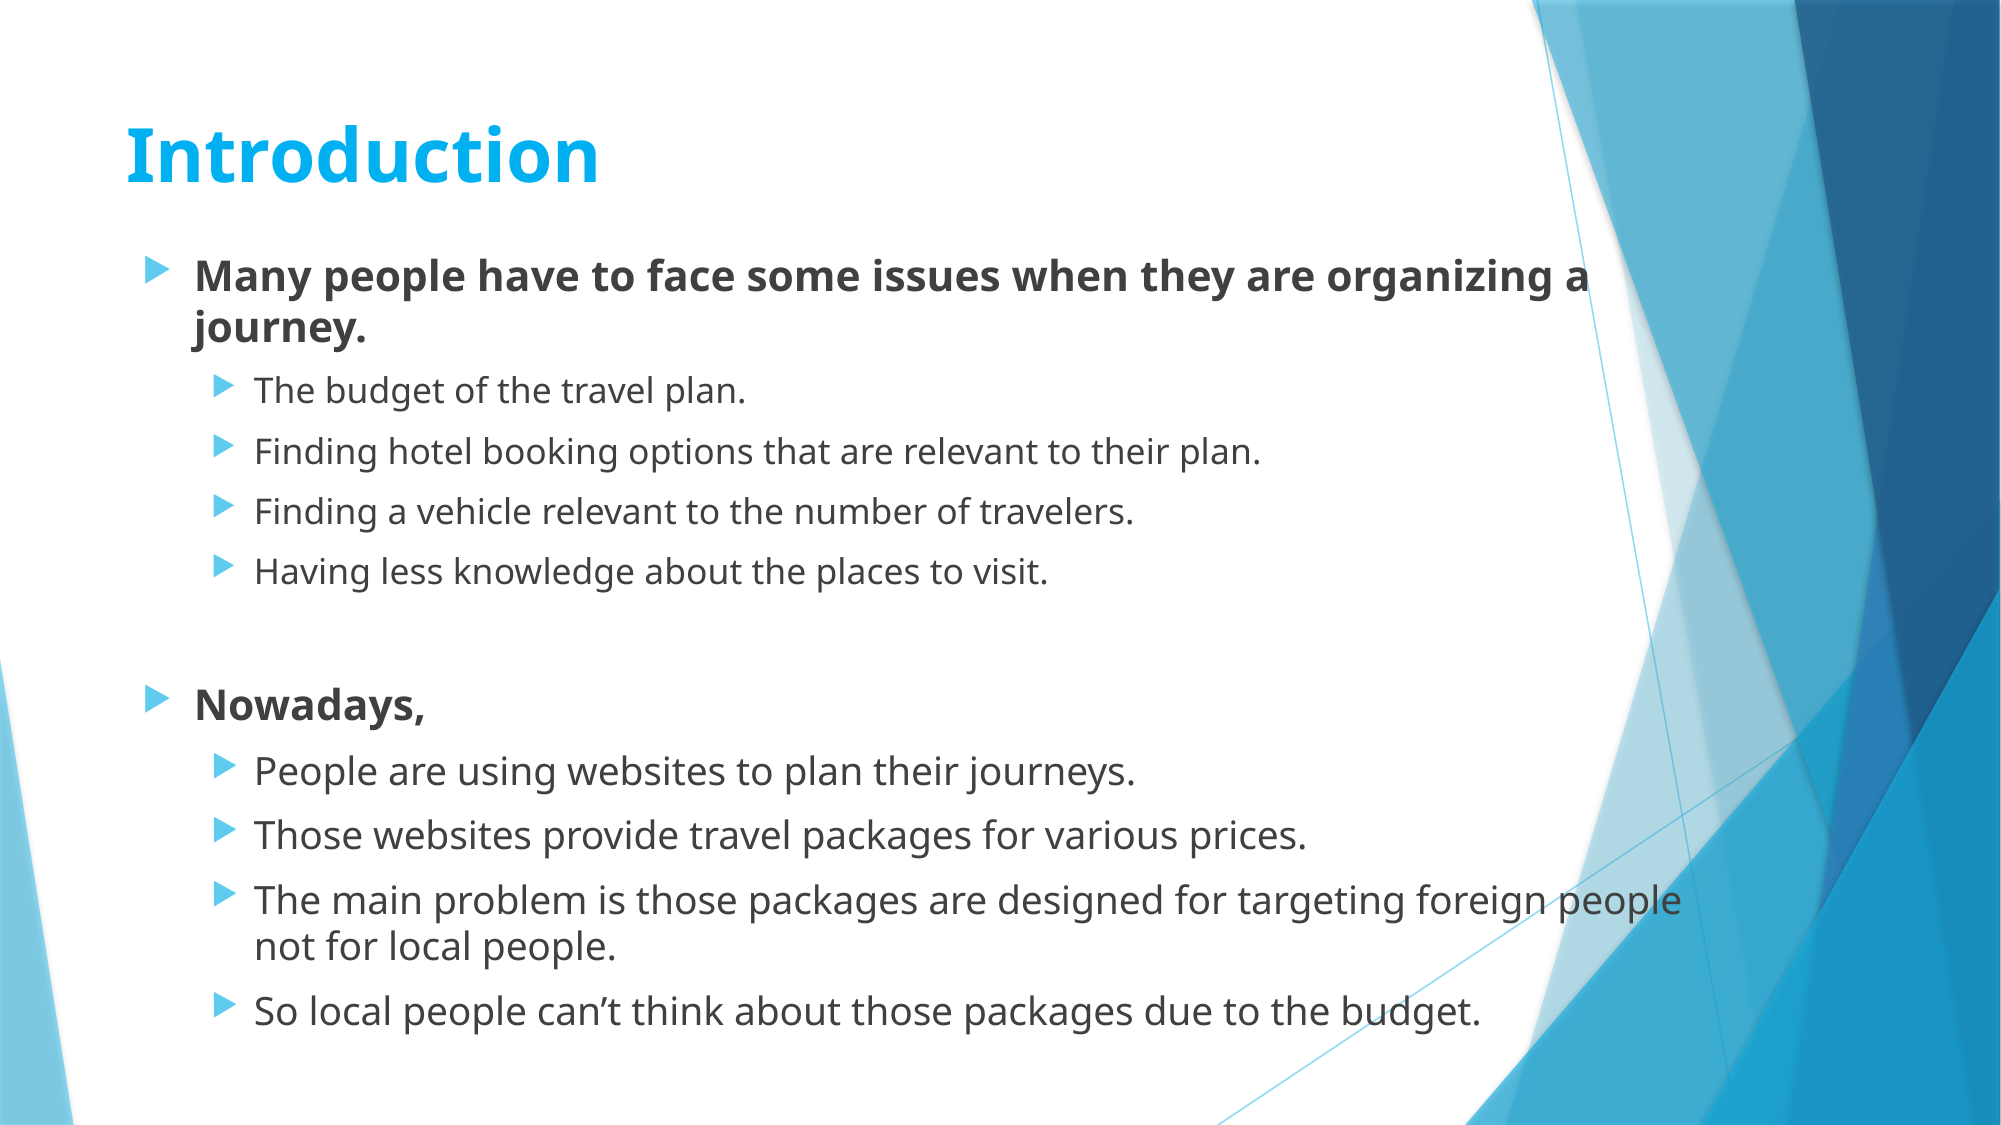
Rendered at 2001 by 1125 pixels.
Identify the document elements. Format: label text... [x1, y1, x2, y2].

title Introduction [111, 99, 1522, 317]
list Many people have to face some issues when they are organizing a journey. The budget of the travel plan. Finding hotel booking options that are relevant to their plan. Finding a vehicle relevant to the number of travelers. Having less knowledge about the places to visit. Nowadays, People are using websites to plan their journeys. Those websites provide travel packages for various prices. The main problem is those packages are designed for targeting foreign people not for local people. So local people can’t think about those packages due to the budget. [127, 241, 1728, 1048]
